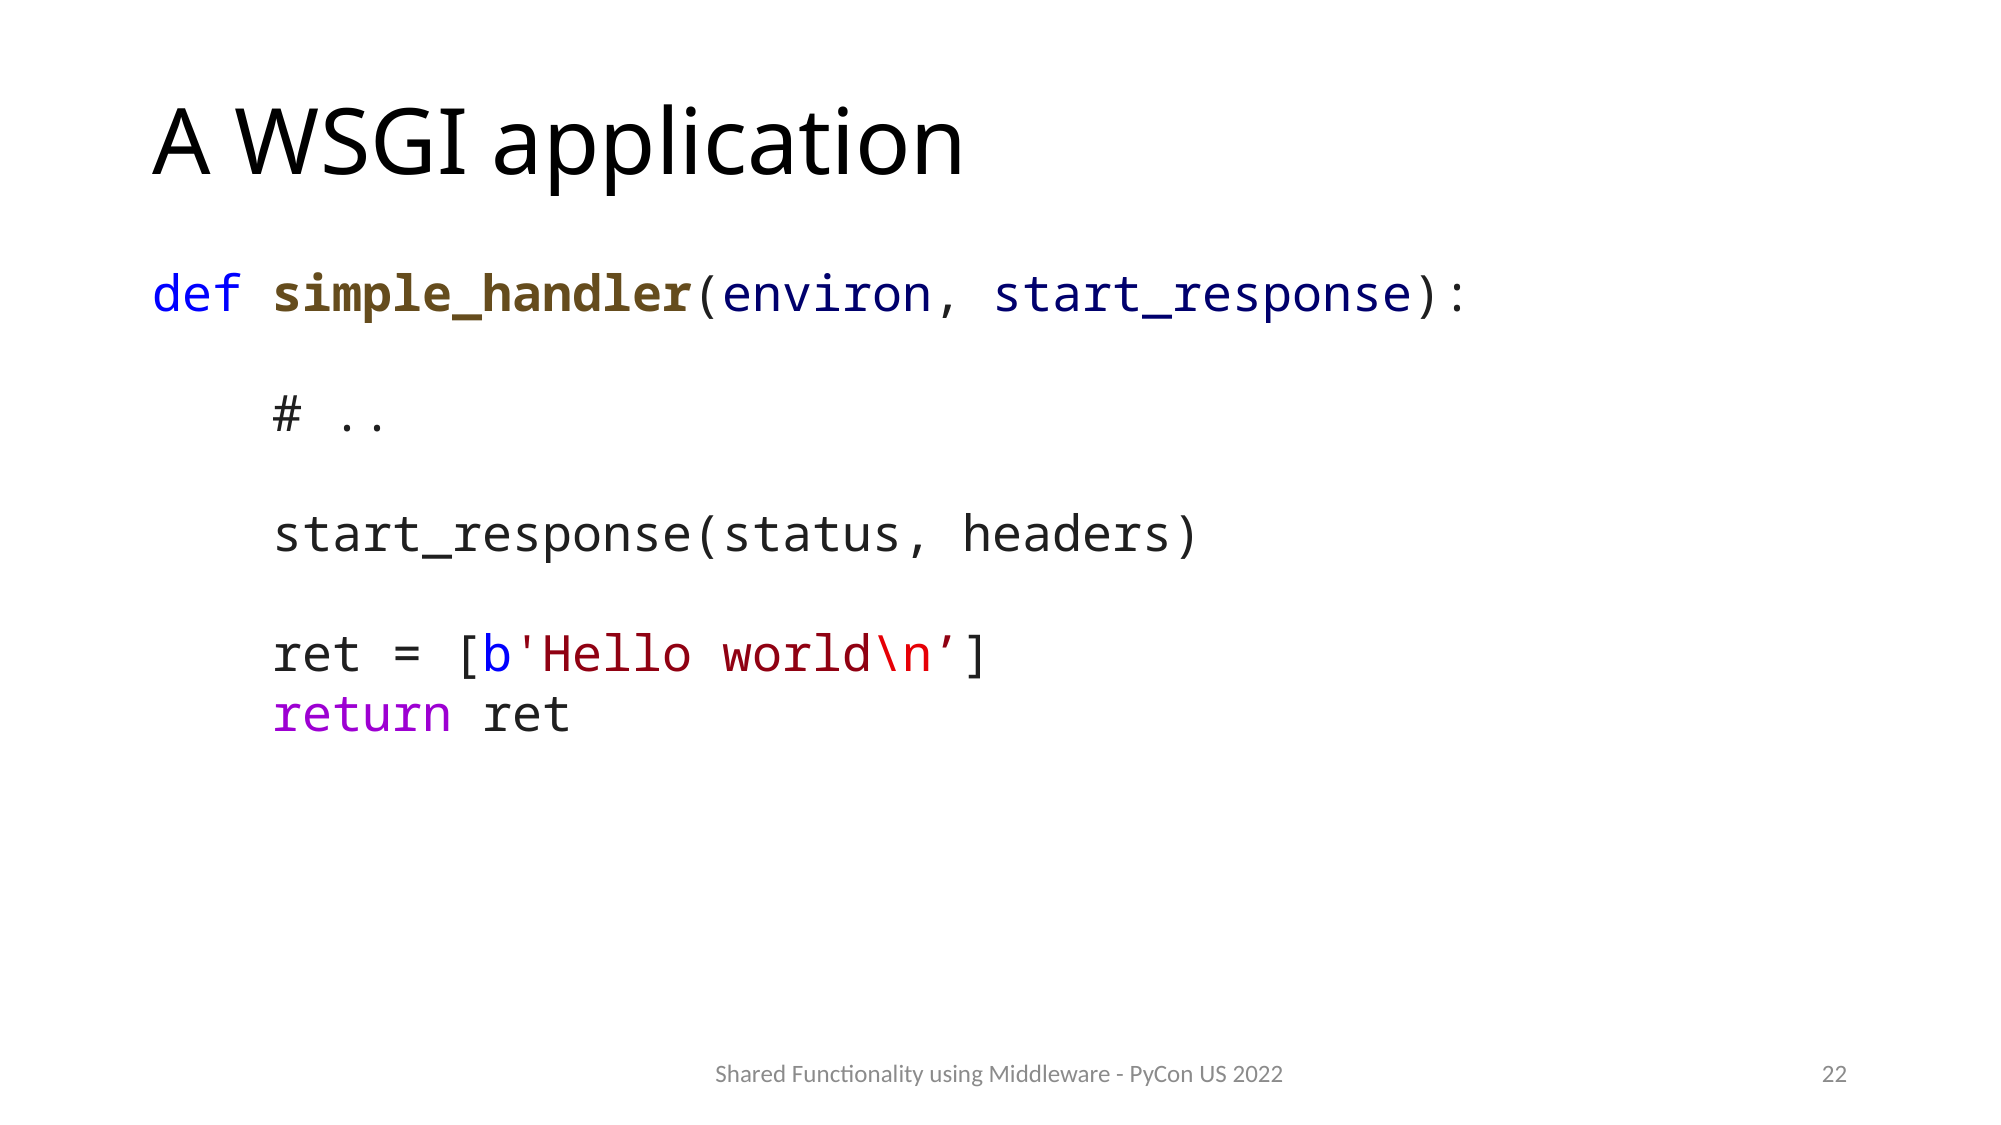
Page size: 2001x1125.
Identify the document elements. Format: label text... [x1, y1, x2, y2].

title A WSGI application [137, 36, 1863, 253]
text_box def simple_handler(environ, start_response): # .. start_response(status, headers) ret = [b'Hello world\n’] return ret [137, 253, 1863, 749]
footer Shared Functionality using Middleware - PyCon US 2022 [662, 1042, 1338, 1103]
slide_number 22 [1412, 1042, 1863, 1103]
